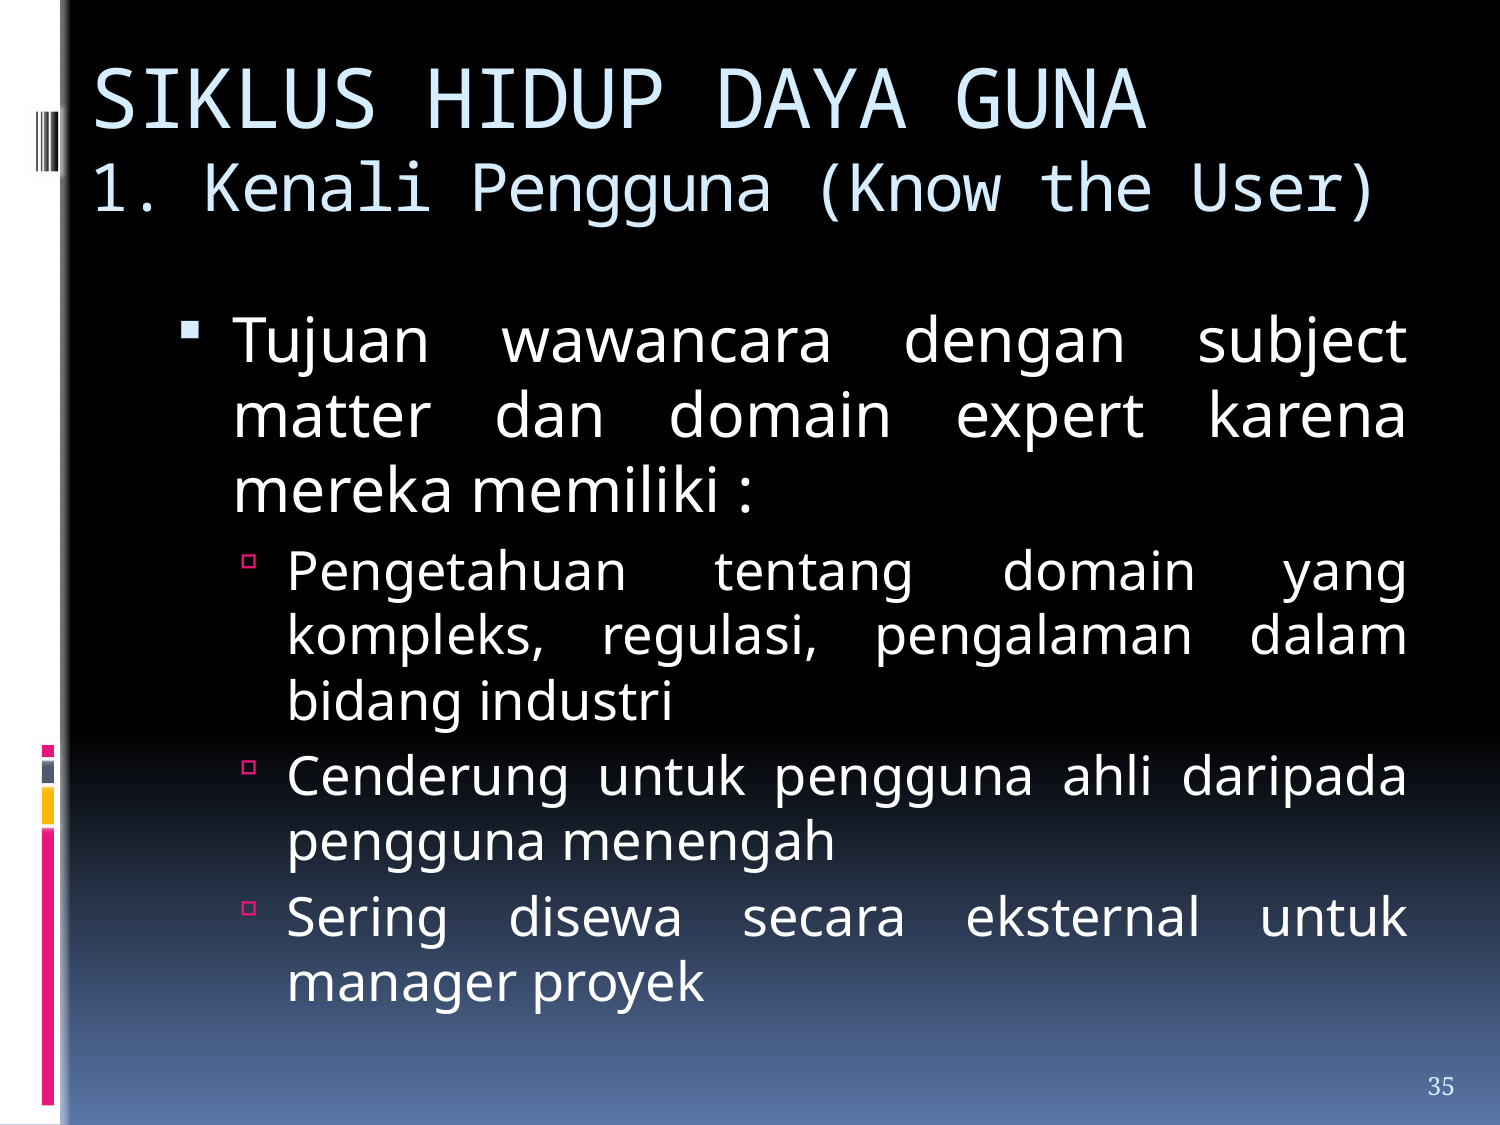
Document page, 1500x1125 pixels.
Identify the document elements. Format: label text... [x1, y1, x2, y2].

title SIKLUS HIDUP DAYA GUNA 1. Kenali Pengguna (Know the User) [75, 37, 1425, 238]
slide_number 35 [1412, 1052, 1488, 1113]
list Tujuan wawancara dengan subject matter dan domain expert karena mereka memiliki : Pengetahuan tentang domain yang kompleks, regulasi, pengalaman dalam bidang industri Cenderung untuk pengguna ahli daripada pengguna menengah Sering disewa secara eksternal untuk manager proyek [150, 292, 1425, 1043]
